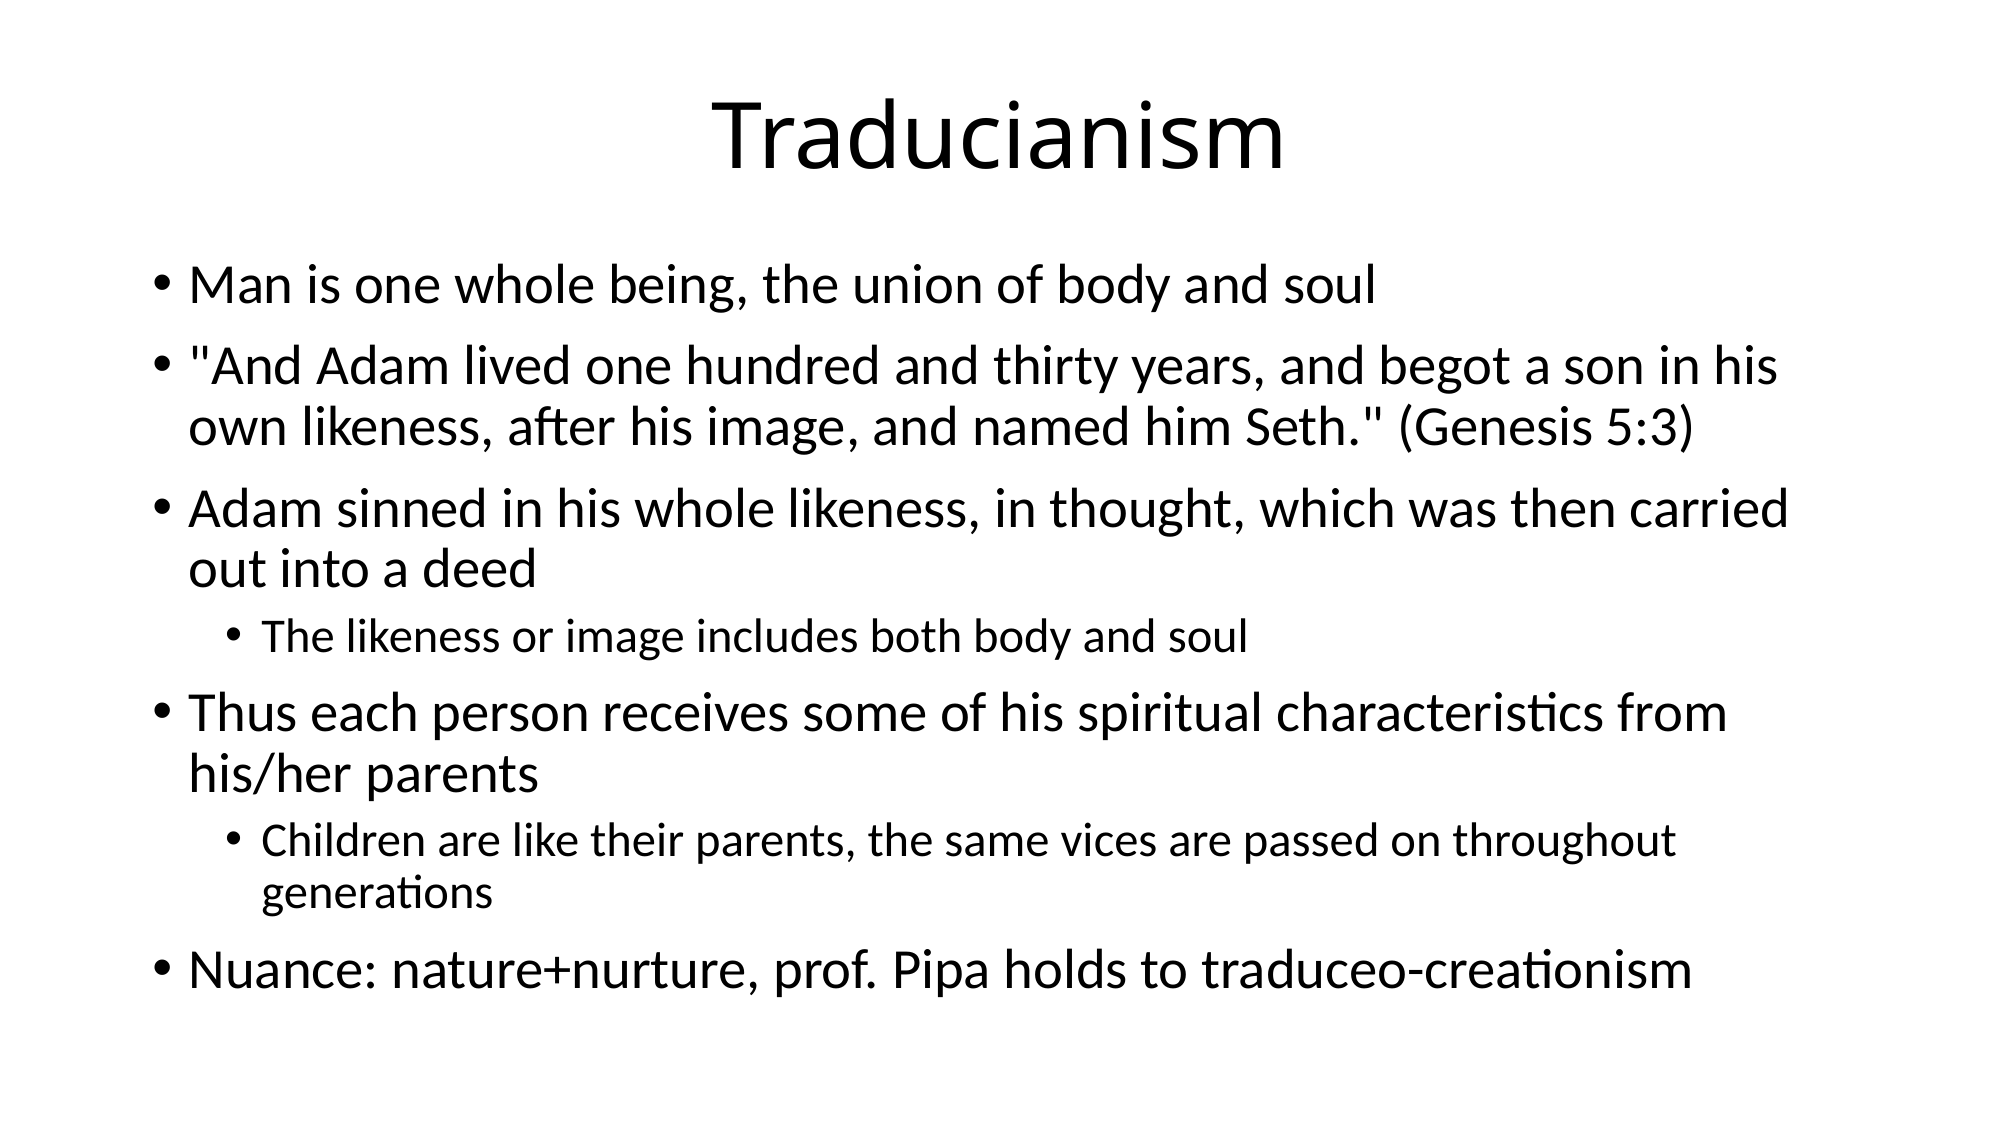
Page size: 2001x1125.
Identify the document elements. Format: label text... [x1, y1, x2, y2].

list Man is one whole being, the union of body and soul "And Adam lived one hundred and thirty years, and begot a son in his own likeness, after his image, and named him Seth." (Genesis 5:3) Adam sinned in his whole likeness, in thought, which was then carried out into a deed The likeness or image includes both body and soul Thus each person receives some of his spiritual characteristics from his/her parents Children are like their parents, the same vices are passed on throughout generations Nuance: nature+nurture, prof. Pipa holds to traduceo-creationism [137, 247, 1863, 1014]
title Traducianism [137, 59, 1863, 219]
